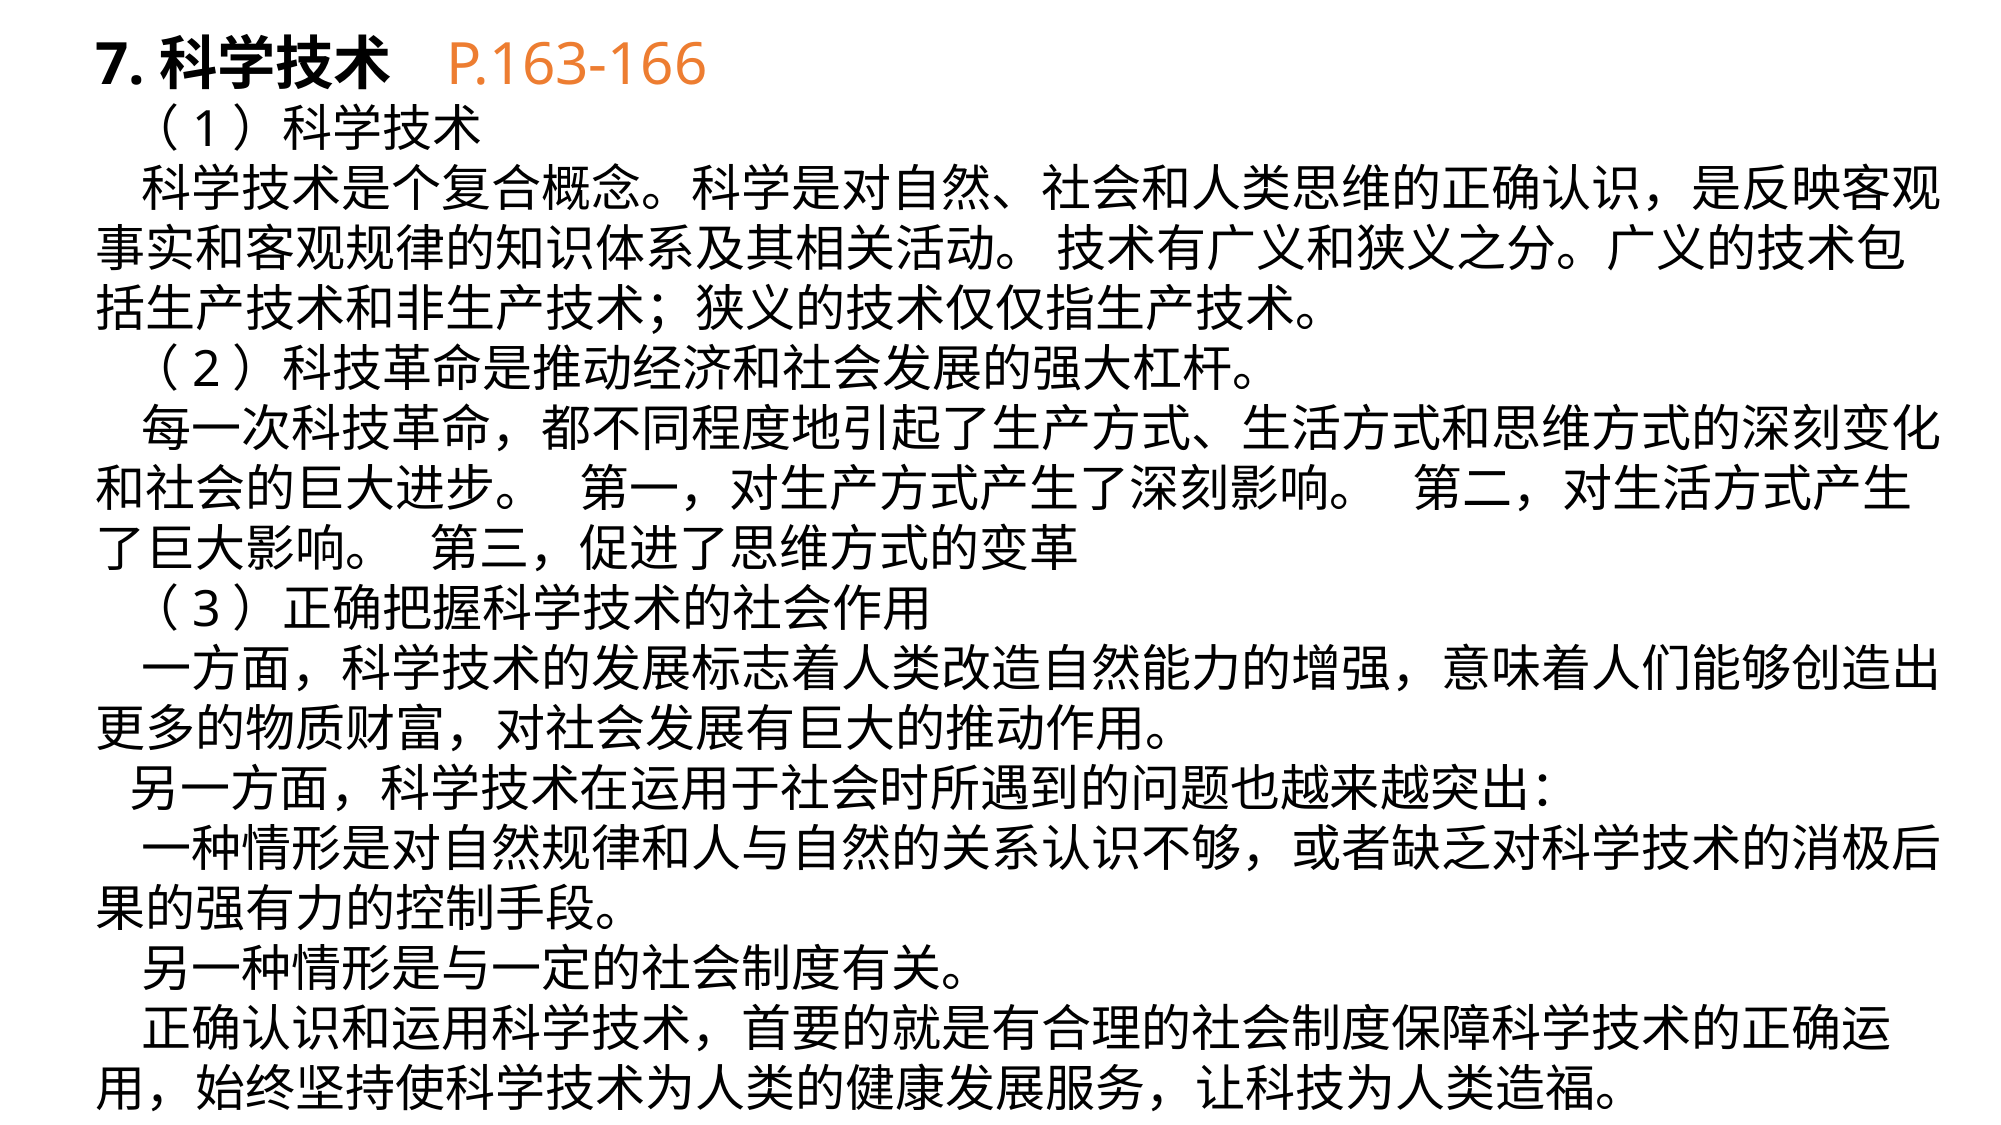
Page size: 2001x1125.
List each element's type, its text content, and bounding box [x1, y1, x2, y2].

text_box 7.科学技术 P.163-166 （1）科学技术 科学技术是个复合概念。科学是对自然、社会和人类思维的正确认识，是反映客观事实和客观规律的知识体系及其相关活动。 技术有广义和狭义之分。广义的技术包括生产技术和非生产技术；狭义的技术仅仅指生产技术。 （2）科技革命是推动经济和社会发展的强大杠杆。 每一次科技革命，都不同程度地引起了生产方式、生活方式和思维方式的深刻变化和社会的巨大进步。 第一，对生产方式产生了深刻影响。 第二，对生活方式产生了巨大影响。 第三，促进了思维方式的变革 （3）正确把握科学技术的社会作用 一方面，科学技术的发展标志着人类改造自然能力的增强，意味着人们能够创造出更多的物质财富，对社会发展有巨大的推动作用。 另一方面，科学技术在运用于社会时所遇到的问题也越来越突出： 一种情形是对自然规律和人与自然的关系认识不够，或者缺乏对科学技术的消极后果的强有力的控制手段。 另一种情形是与一定的社会制度有关。 正确认识和运用科学技术，首要的就是有合理的社会制度保障科学技术的正确运用，始终坚持使科学技术为人类的健康发展服务，让科技为人类造福。 [80, 19, 1965, 1124]
